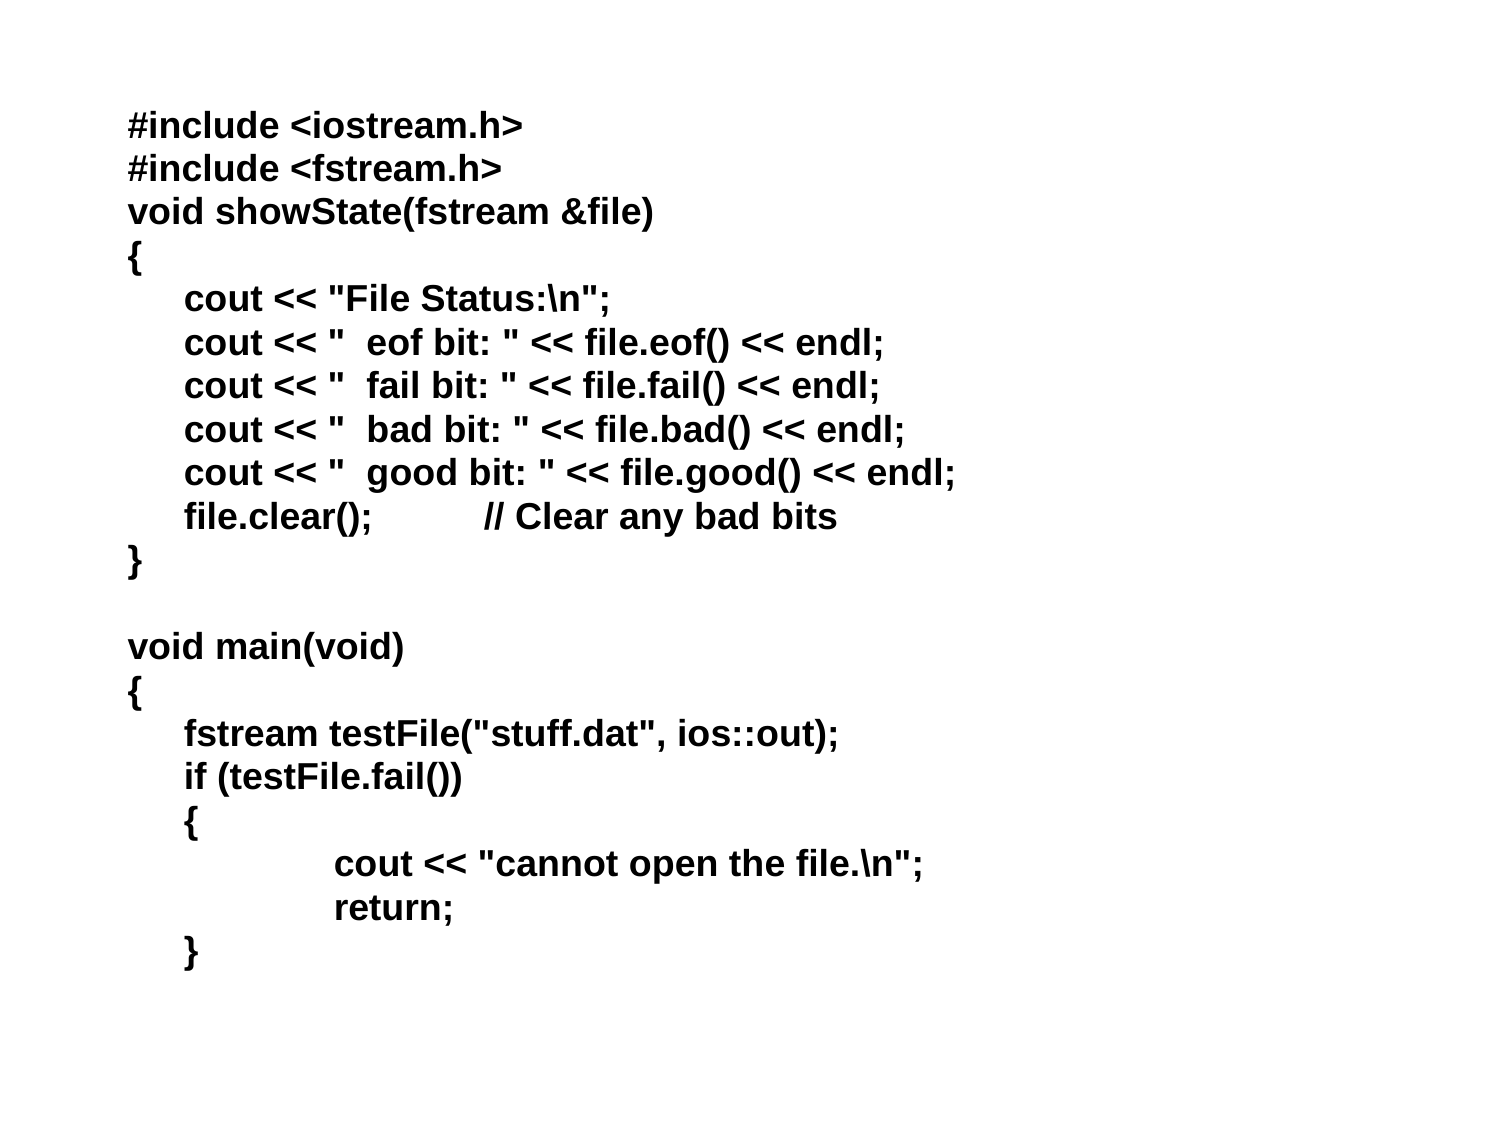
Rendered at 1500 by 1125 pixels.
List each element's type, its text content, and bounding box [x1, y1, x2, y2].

list #include <iostream.h> #include <fstream.h> void showState(fstream &file) { cout << "File Status:\n"; cout << " eof bit: " << file.eof() << endl; cout << " fail bit: " << file.fail() << endl; cout << " bad bit: " << file.bad() << endl; cout << " good bit: " << file.good() << endl; file.clear(); // Clear any bad bits } void main(void) { fstream testFile("stuff.dat", ios::out); if (testFile.fail()) { cout << "cannot open the file.\n"; return; } [112, 101, 1388, 1001]
